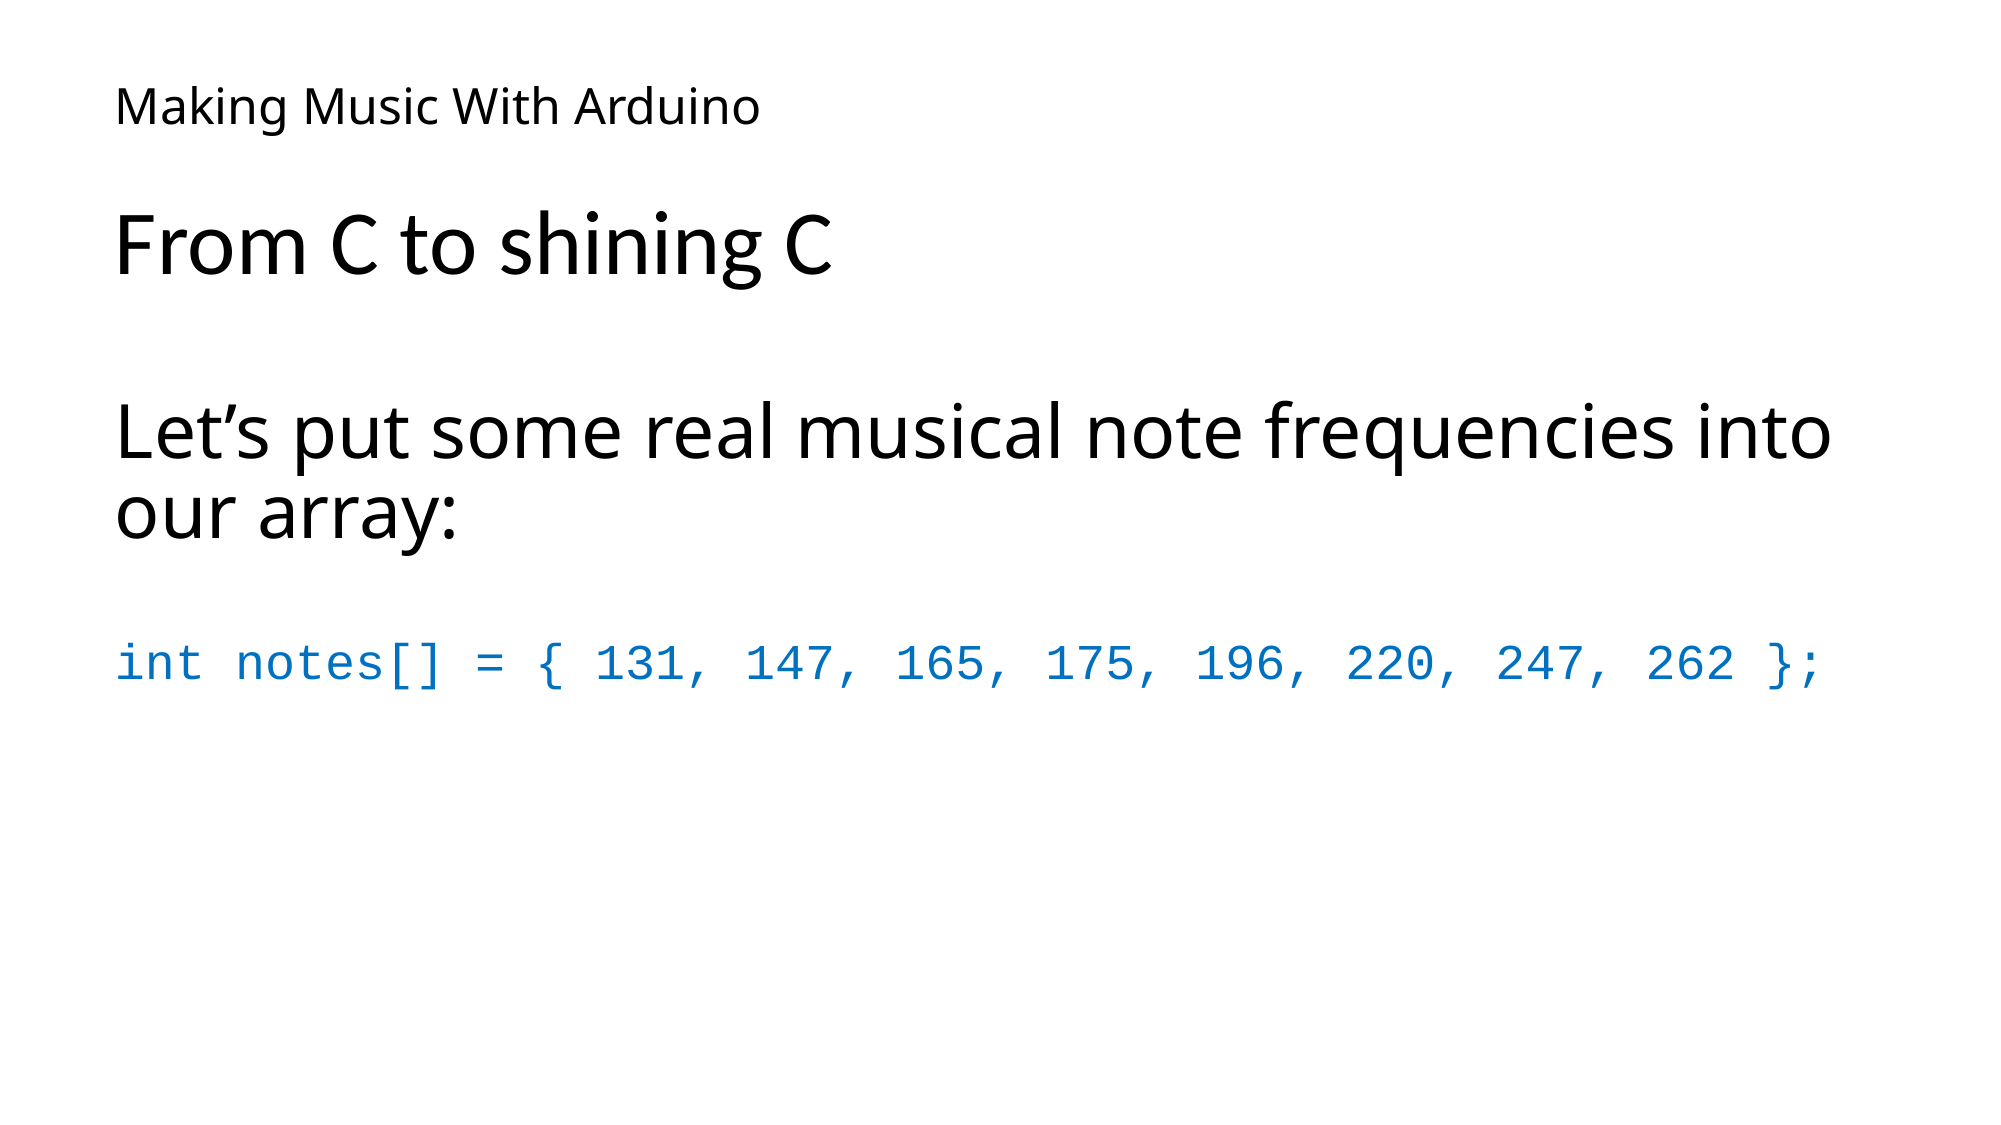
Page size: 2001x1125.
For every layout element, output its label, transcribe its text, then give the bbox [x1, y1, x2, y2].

text_box From C to shining C Let’s put some real musical note frequencies into our array: int notes[] = { 131, 147, 165, 175, 196, 220, 247, 262 }; [99, 188, 1863, 1054]
title Making Music With Arduino [99, 59, 1863, 157]
